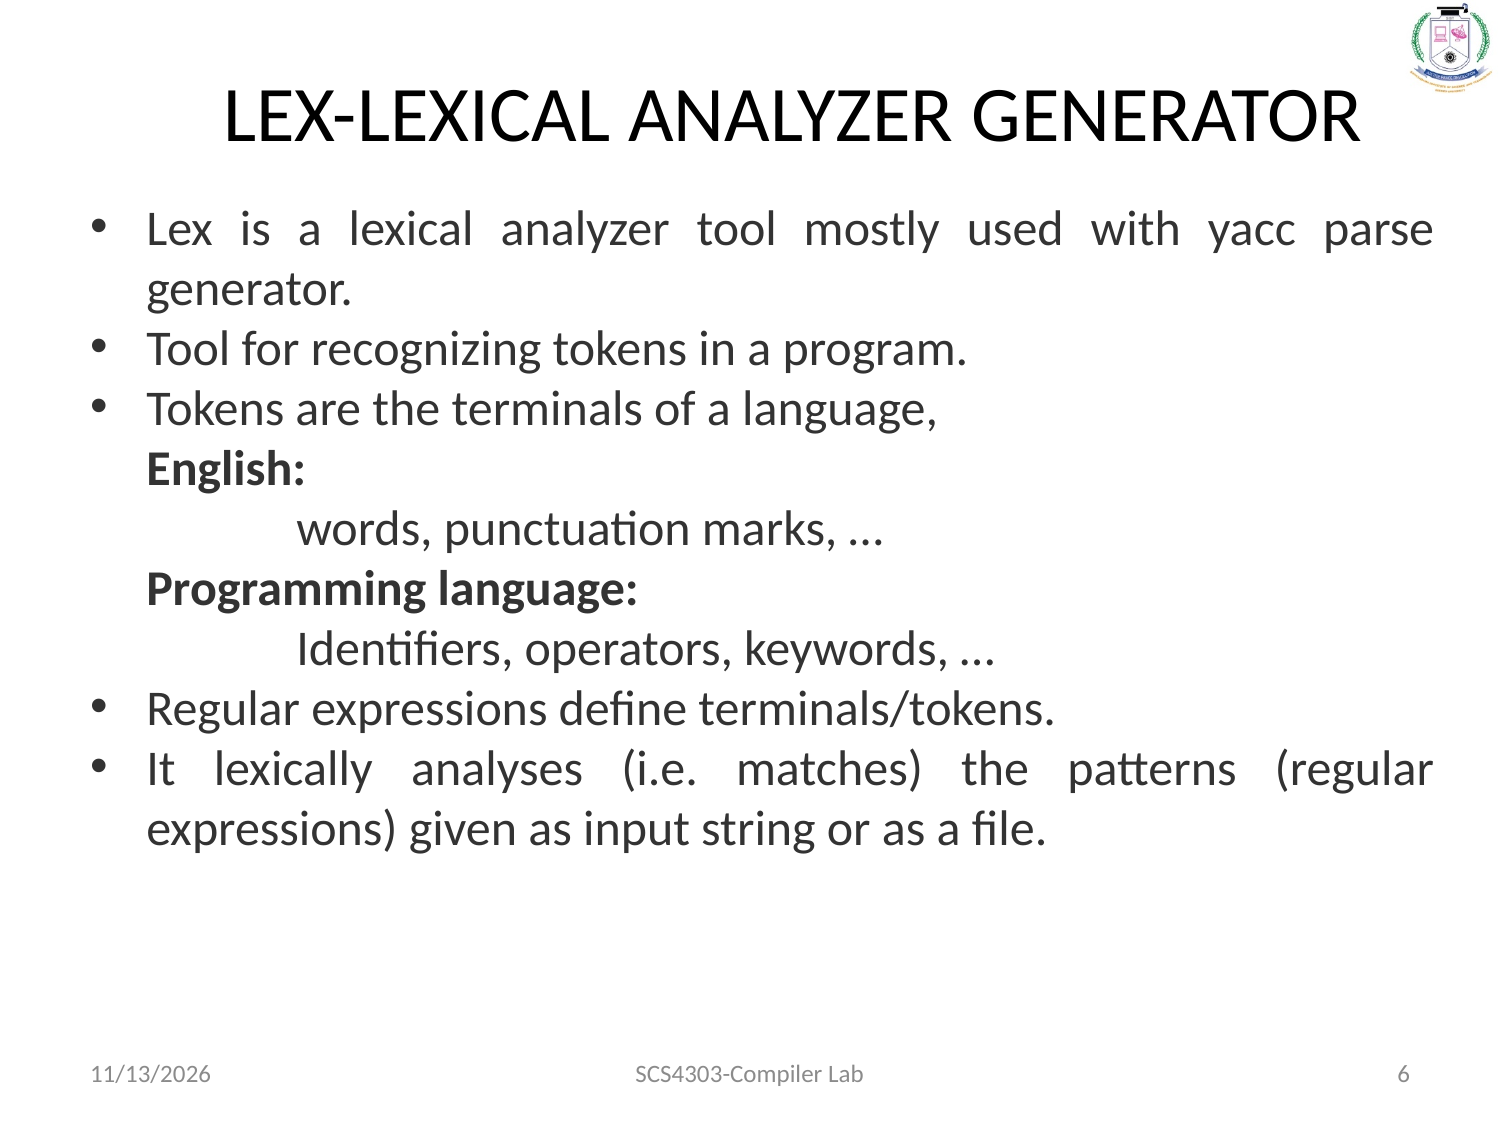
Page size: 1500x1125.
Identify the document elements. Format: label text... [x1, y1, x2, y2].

footer SCS4303-Compiler Lab [512, 1042, 988, 1103]
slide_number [75, 1042, 425, 1103]
list Lex is a lexical analyzer tool mostly used with yacc parse generator. Tool for recognizing tokens in a program. Tokens are the terminals of a language, English: words, punctuation marks, … Programming language: Identifiers, operators, keywords, … Regular expressions define terminals/tokens. It lexically analyses (i.e. matches) the patterns (regular expressions) given as input string or as a file. [75, 187, 1450, 1038]
slide_number 6 [1074, 1042, 1425, 1103]
picture [1399, 0, 1500, 94]
title LEX-LEXICAL ANALYZER GENERATOR [162, 45, 1425, 175]
